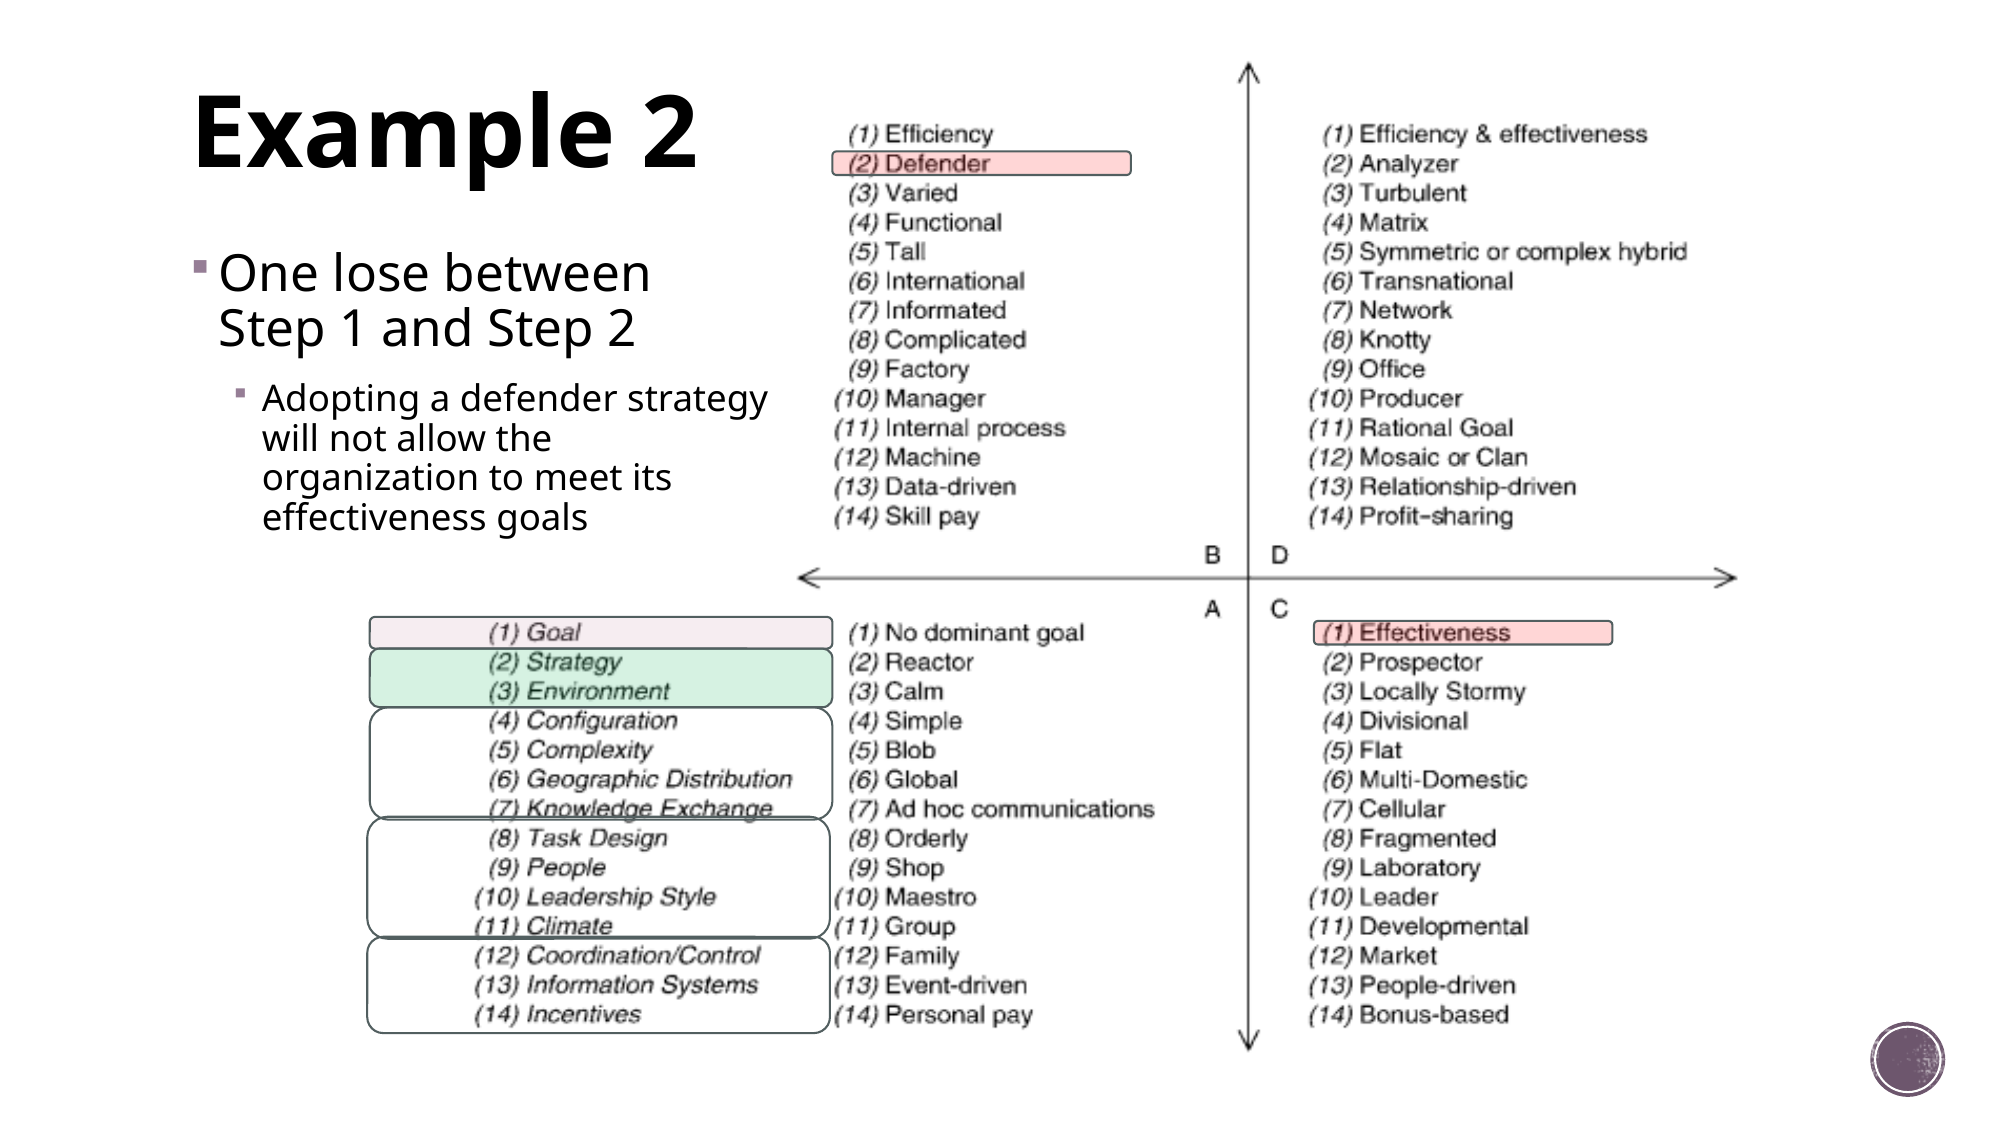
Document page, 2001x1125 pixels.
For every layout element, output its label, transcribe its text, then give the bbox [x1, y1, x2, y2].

text_box [368, 615, 401, 650]
text_box [366, 815, 401, 937]
list One lose between Step 1 and Step 2 Adopting a defender strategy will not allow the organization to meet its effectiveness goals [175, 239, 401, 589]
picture [402, 0, 1843, 1091]
text_box [368, 706, 401, 818]
text_box [368, 647, 401, 708]
text_box [366, 935, 401, 1035]
title Example 2 [175, 3, 401, 239]
